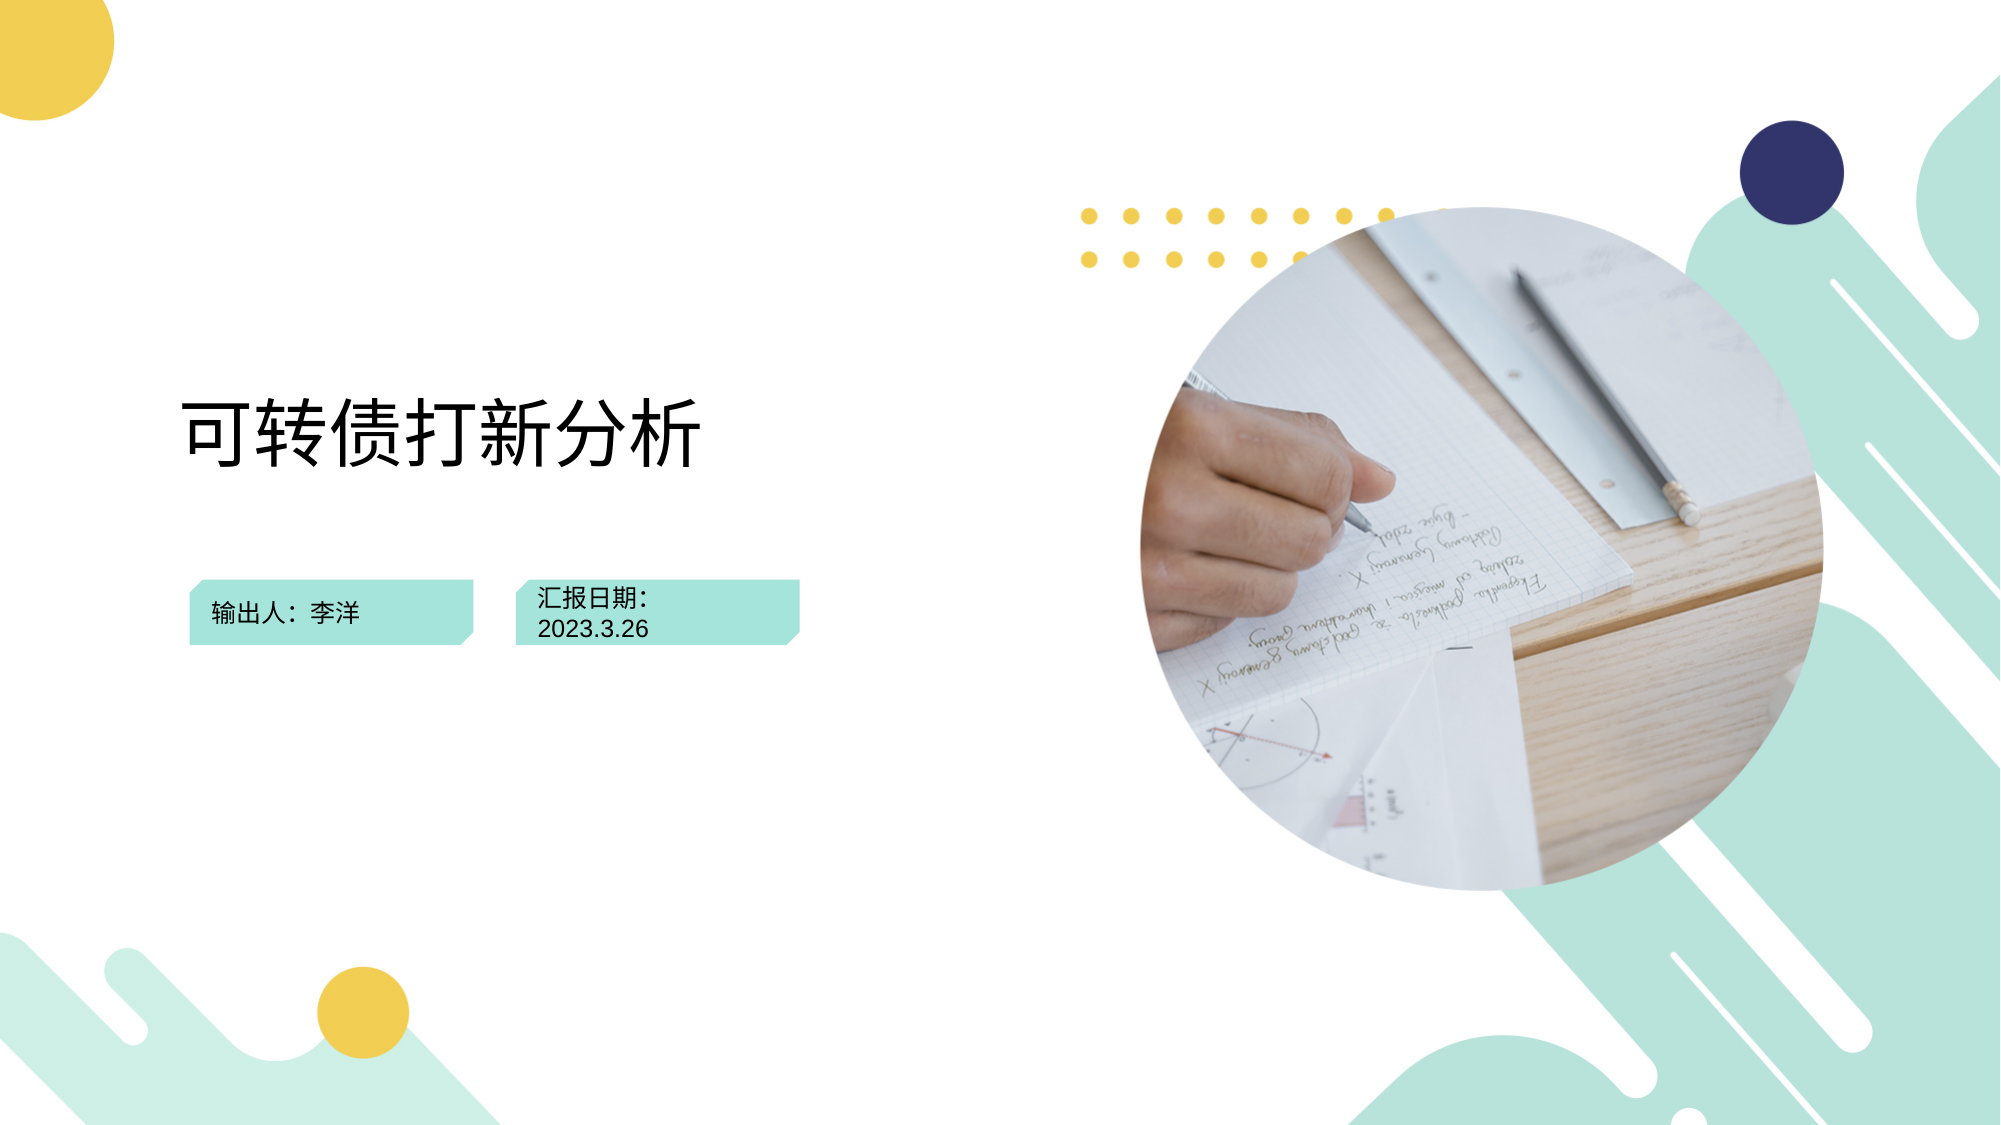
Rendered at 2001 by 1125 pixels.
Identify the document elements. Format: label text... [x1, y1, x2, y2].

text_box 输出人：李洋 [188, 578, 475, 647]
picture [0, 0, 2001, 1125]
text_box 汇报日期：2023.3.26 [514, 578, 801, 647]
text_box 可转债打新分析 [172, 380, 1134, 502]
